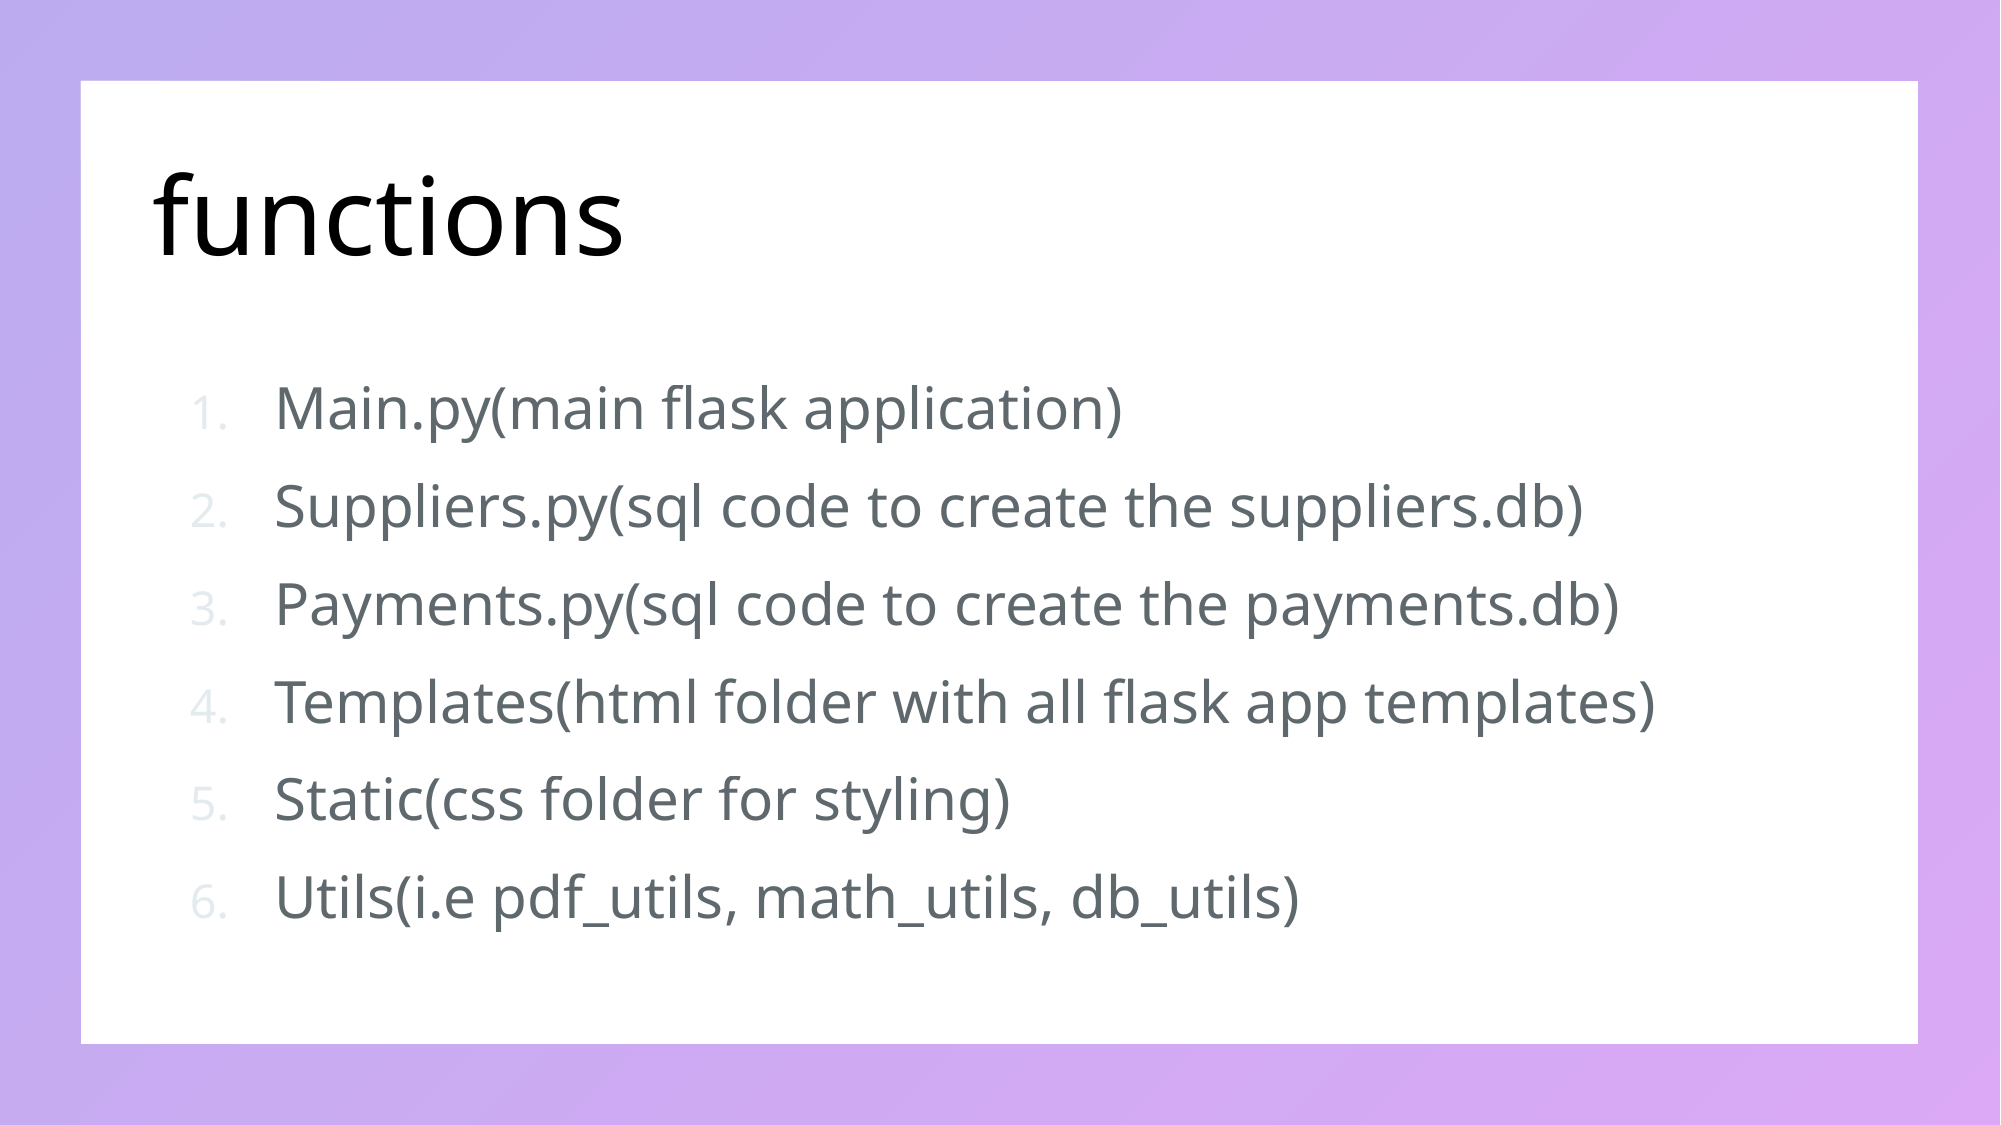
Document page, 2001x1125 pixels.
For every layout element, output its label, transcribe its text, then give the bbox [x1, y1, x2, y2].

list Main.py(main flask application) Suppliers.py(sql code to create the suppliers.db) Payments.py(sql code to create the payments.db) Templates(html folder with all flask app templates) Static(css folder for styling) Utils(i.e pdf_utils, math_utils, db_utils) [137, 357, 1863, 1014]
title functions [137, 111, 1863, 330]
